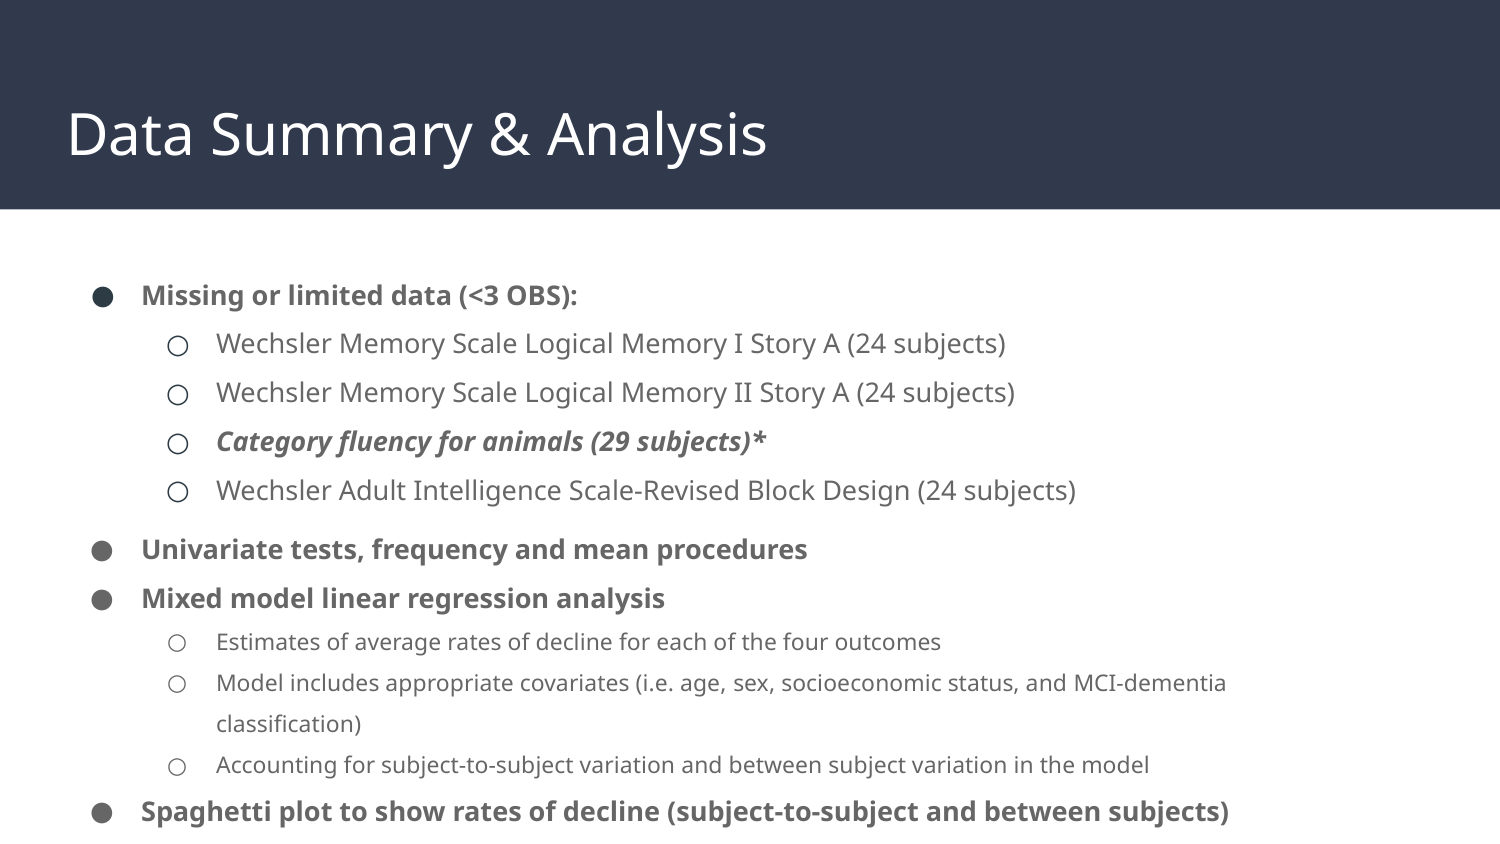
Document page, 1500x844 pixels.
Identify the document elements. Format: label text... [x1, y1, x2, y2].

text_box Missing or limited data (<3 OBS): Wechsler Memory Scale Logical Memory I Story A (24 subjects) Wechsler Memory Scale Logical Memory II Story A (24 subjects) Category fluency for animals (29 subjects)* Wechsler Adult Intelligence Scale-Revised Block Design (24 subjects) Univariate tests, frequency and mean procedures Mixed model linear regression analysis Estimates of average rates of decline for each of the four outcomes Model includes appropriate covariates (i.e. age, sex, socioeconomic status, and MCI-dementia classification) Accounting for subject-to-subject variation and between subject variation in the model Spaghetti plot to show rates of decline (subject-to-subject and between subjects) [51, 246, 1385, 822]
title Data Summary & Analysis [51, 82, 1449, 185]
